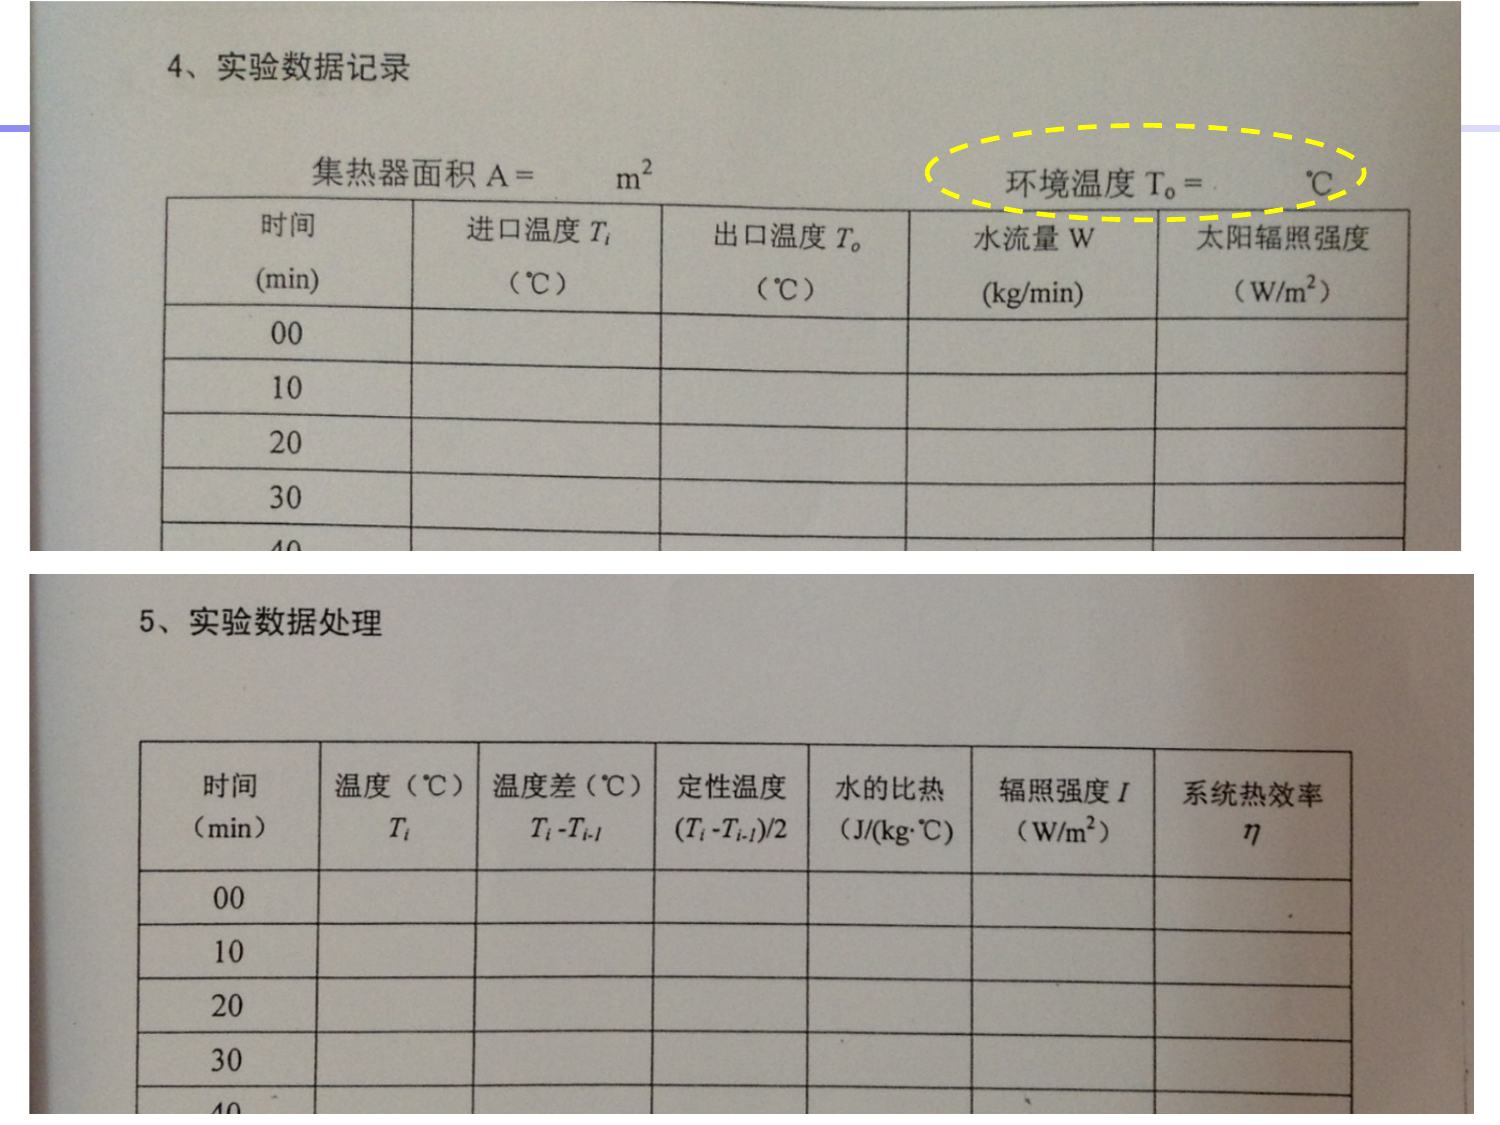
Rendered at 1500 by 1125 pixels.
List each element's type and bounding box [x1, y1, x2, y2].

picture [29, 0, 1474, 1125]
text_box [1028, 125, 1365, 220]
